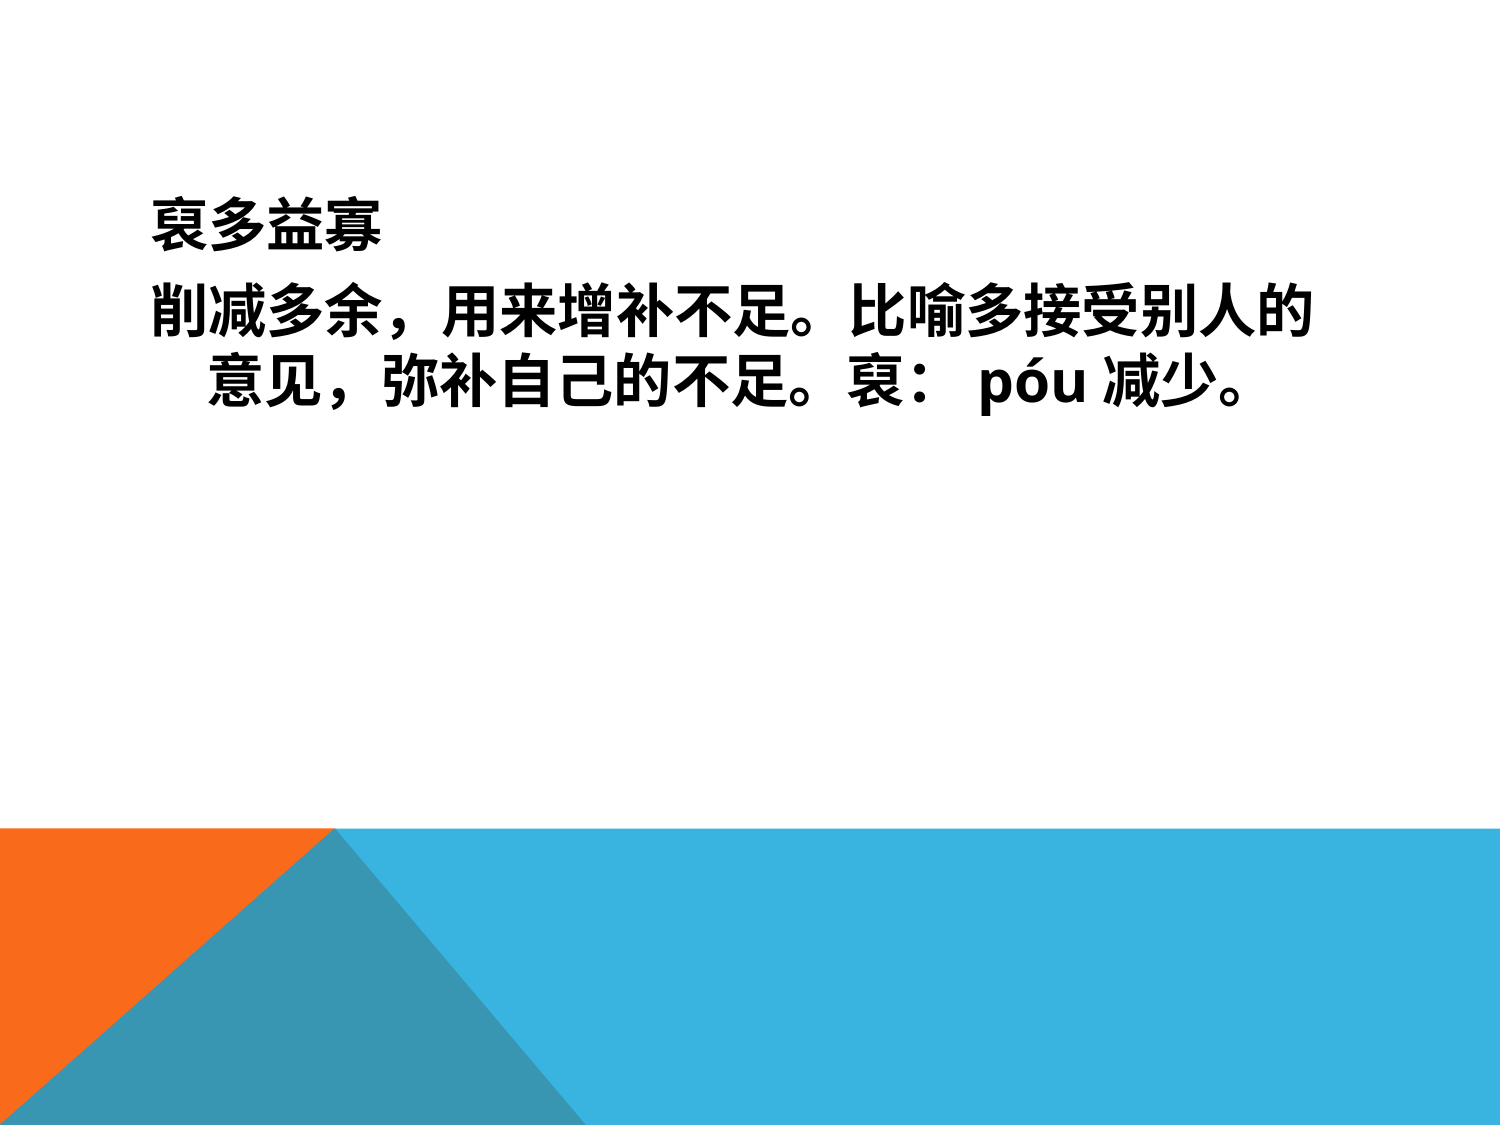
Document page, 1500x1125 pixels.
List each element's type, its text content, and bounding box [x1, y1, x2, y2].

list 裒多益寡 削减多余，用来增补不足。比喻多接受别人的意见，弥补自己的不足。裒：póu减少。 [135, 180, 1369, 457]
